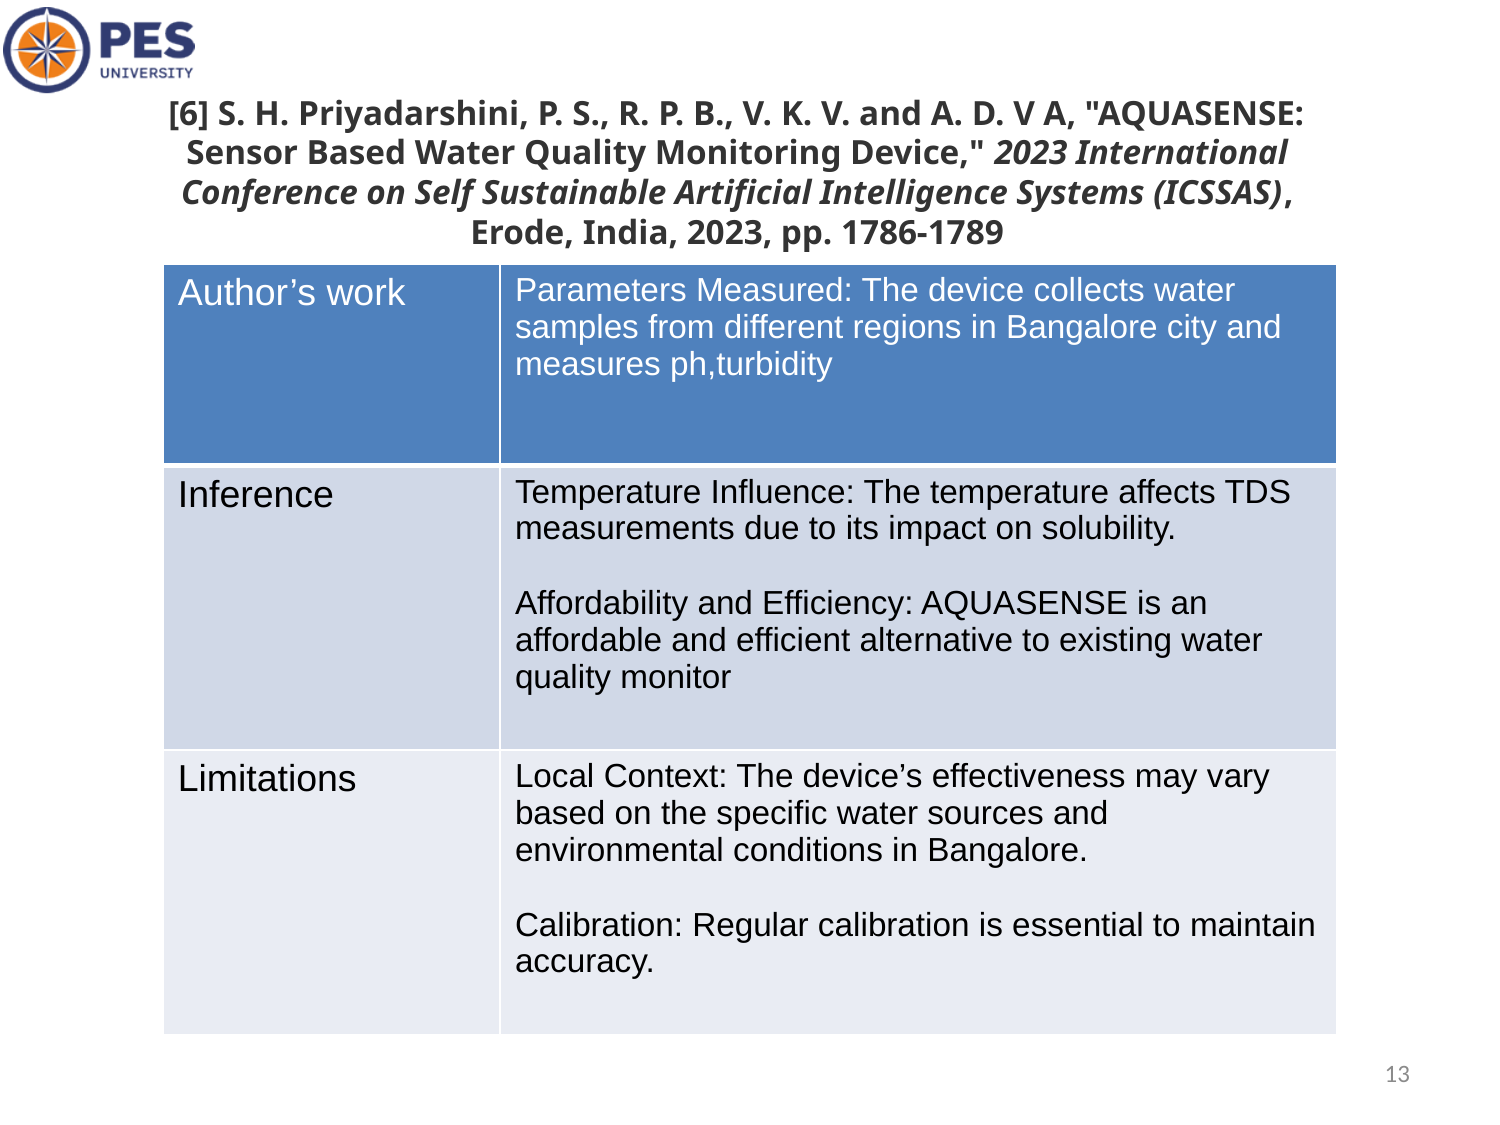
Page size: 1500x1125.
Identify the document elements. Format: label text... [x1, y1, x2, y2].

table_cell Local Context: The device’s effectiveness may vary based on the specific water sources and environmental conditions in Bangalore. Calibration: Regular calibration is essential to maintain accuracy. [501, 751, 1336, 1034]
picture [3, 7, 195, 96]
text_box [6] S. H. Priyadarshini, P. S., R. P. B., V. K. V. and A. D. V A, "AQUASENSE: Sensor Based Water Quality Monitoring Device," 2023 International Conference on Self Sustainable Artificial Intelligence Systems (ICSSAS), Erode, India, 2023, pp. 1786-1789 [137, 88, 1338, 256]
table_header Author’s work [164, 265, 499, 463]
text_box 13 [1074, 1042, 1425, 1103]
table_cell Limitations [164, 751, 499, 1034]
table_cell Inference [164, 468, 499, 749]
table_cell Temperature Influence: The temperature affects TDS measurements due to its impact on solubility. Affordability and Efficiency: AQUASENSE is an affordable and efficient alternative to existing water quality monitor [501, 468, 1336, 749]
table_header Parameters Measured: The device collects water samples from different regions in Bangalore city and measures ph,turbidity [501, 265, 1336, 463]
text_box [75, 262, 1425, 1005]
